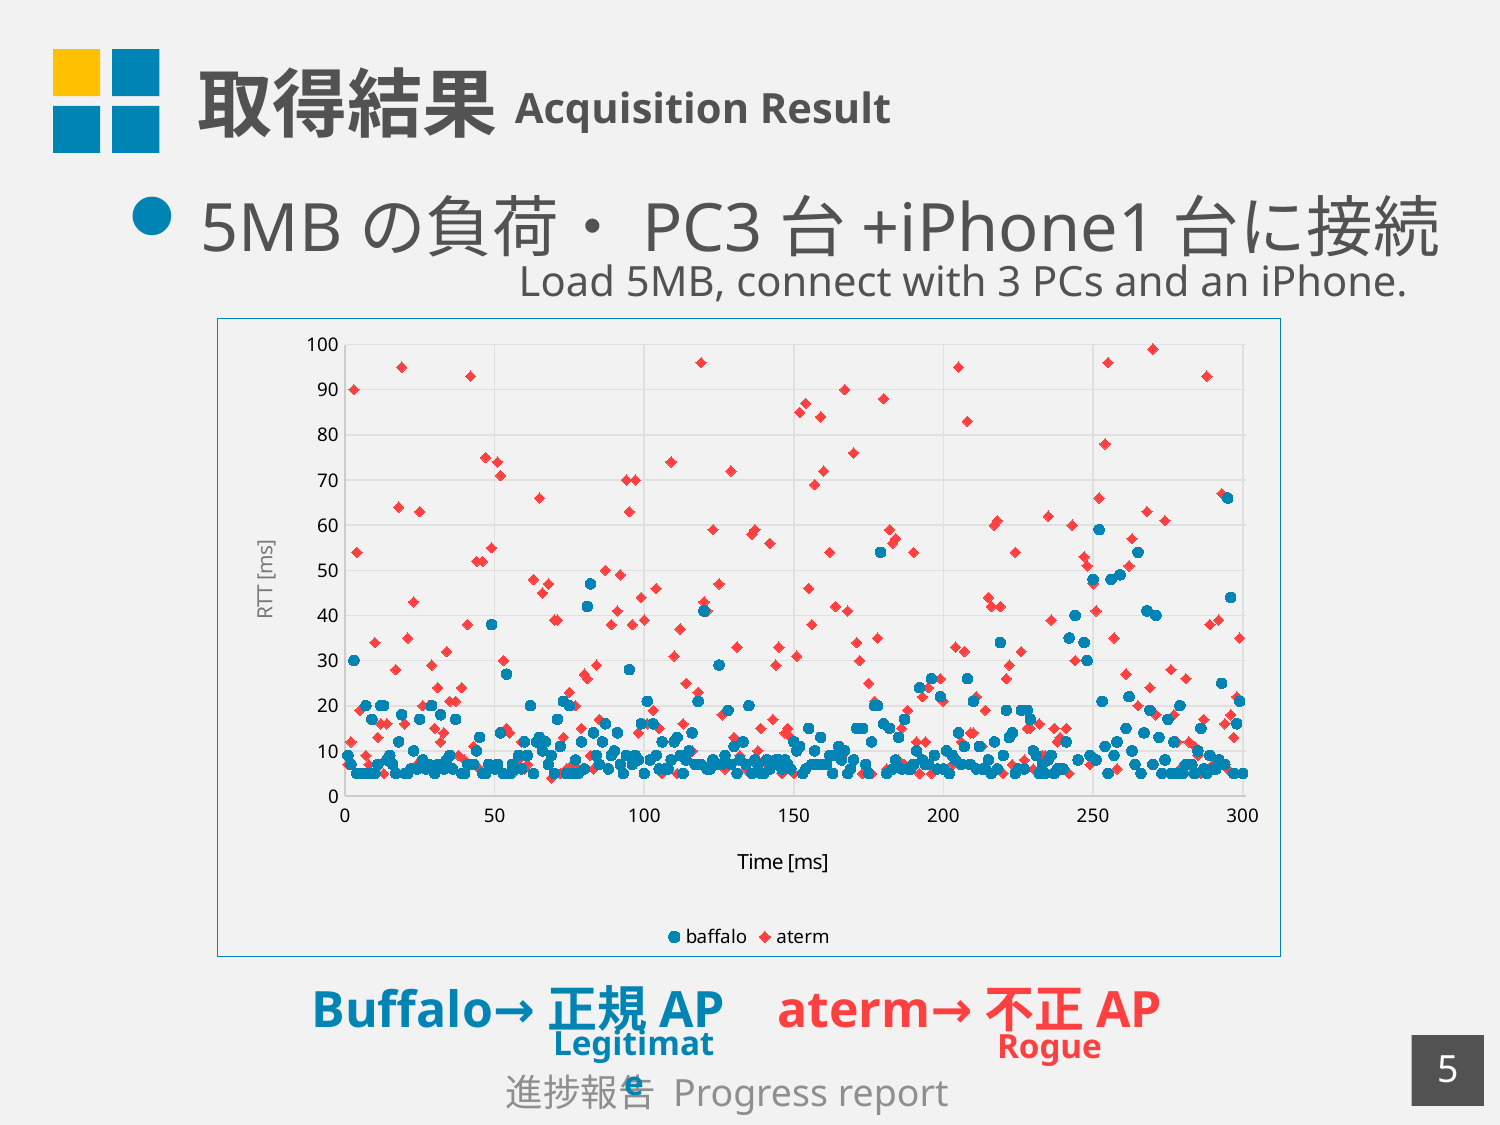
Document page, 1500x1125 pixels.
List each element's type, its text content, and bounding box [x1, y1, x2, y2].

text_box Legitimate [535, 1014, 733, 1110]
title 取得結果 [183, 7, 1500, 195]
footer 進捗報告 Progress report [53, 1061, 1402, 1122]
text_box Load 5MB, connect with 3 PCs and an iPhone. [503, 247, 1443, 313]
text_box Buffalo→正規AP aterm→不正AP [182, 969, 1230, 1045]
text_box Acquisition Result [500, 74, 972, 140]
slide_number 4 [1411, 1035, 1484, 1106]
chart [217, 318, 1281, 957]
text_box Rogue [950, 1017, 1149, 1073]
list 5MBの負荷・PC3台+iPhone1台に接続 [112, 176, 1484, 957]
